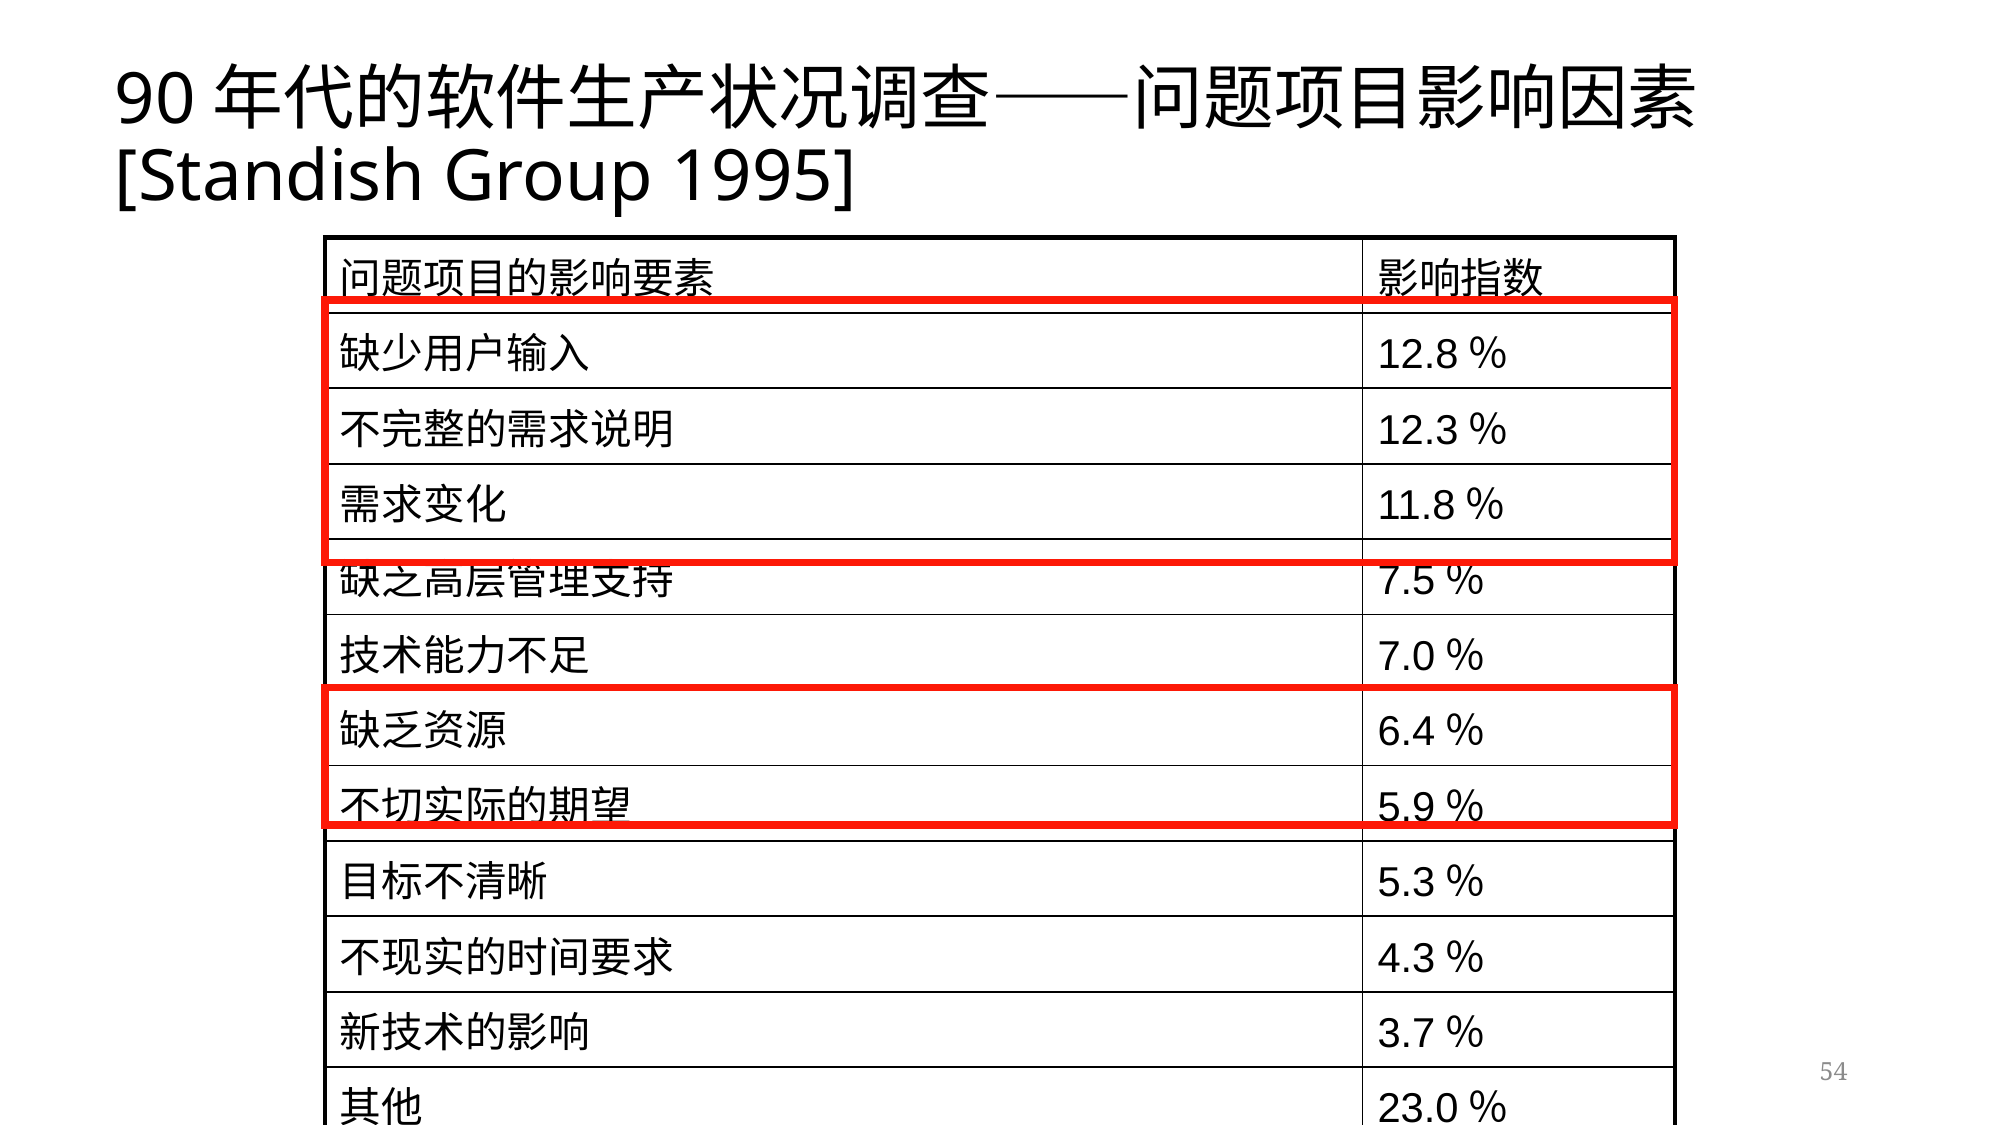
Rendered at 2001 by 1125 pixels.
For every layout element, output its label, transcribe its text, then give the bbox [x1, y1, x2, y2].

table_cell 4.3％ [1363, 917, 1673, 991]
table_cell 技术能力不足 [327, 615, 1362, 686]
table_cell 新技术的影响 [327, 993, 1362, 1066]
text_box [324, 686, 1676, 826]
table_cell 5.3％ [1363, 842, 1673, 915]
text_box [324, 299, 1676, 563]
table_cell 5.9％ [1363, 826, 1673, 840]
table_cell 7.5％ [1363, 563, 1673, 614]
title 90年代的软件生产状况调查——问题项目影响因素[Standish Group 1995] [99, 45, 1900, 233]
table_cell 缺乏高层管理支持 [327, 563, 1362, 614]
table_cell 其他 [327, 1068, 1362, 1125]
table_cell 23.0％ [1363, 1068, 1673, 1125]
table_cell 3.7％ [1363, 993, 1673, 1066]
table_cell 目标不清晰 [327, 842, 1362, 915]
table_cell 不现实的时间要求 [327, 917, 1362, 991]
table_cell 不切实际的期望 [327, 826, 1362, 840]
table_cell 7.0％ [1363, 615, 1673, 686]
table_header 问题项目的影响要素 [327, 240, 1362, 299]
table_header 影响指数 [1363, 240, 1673, 299]
slide_number 54 [1412, 1042, 1863, 1103]
